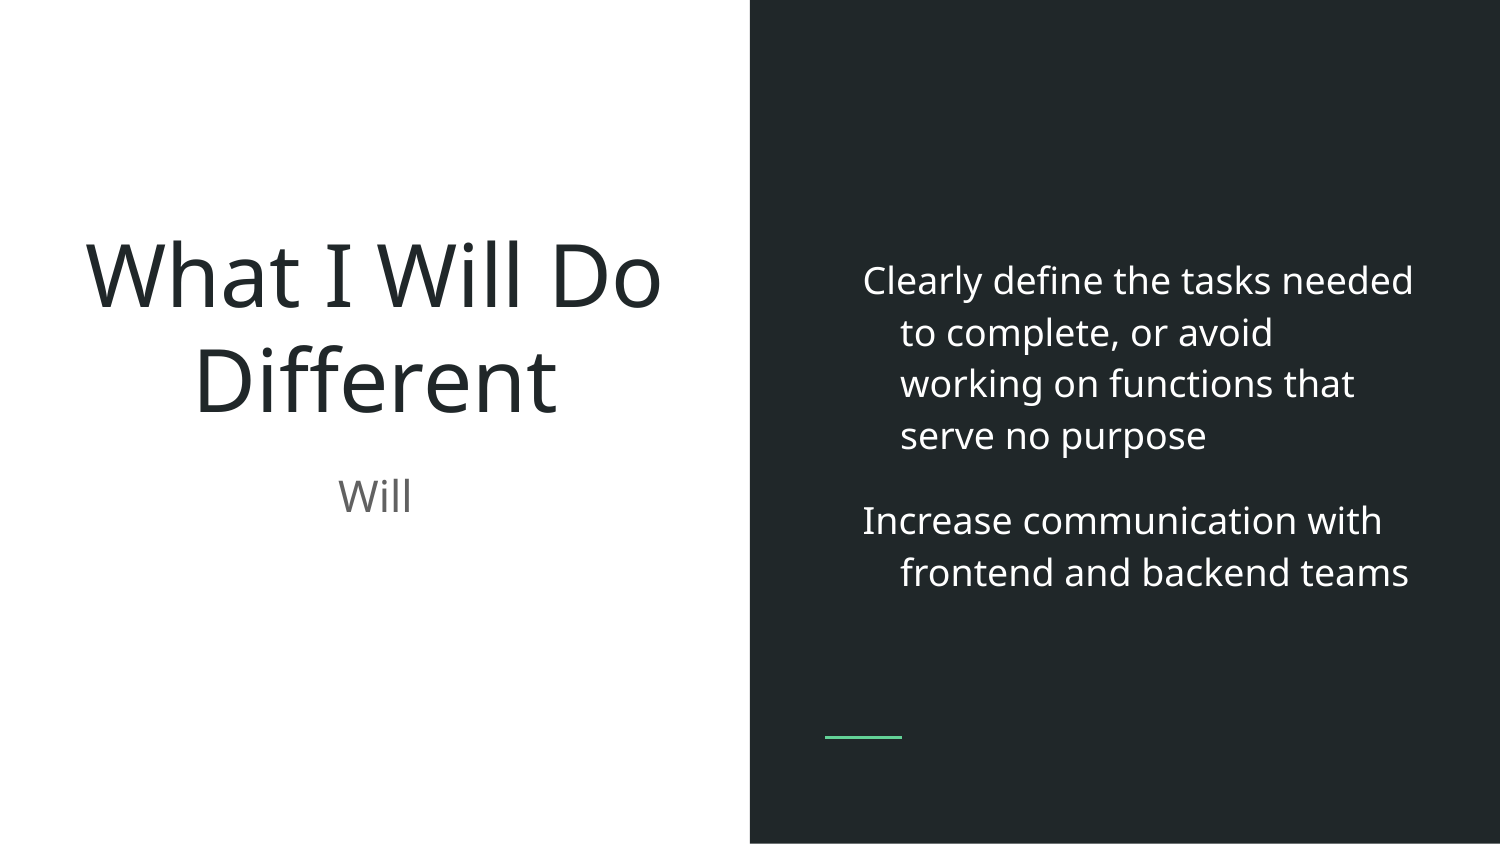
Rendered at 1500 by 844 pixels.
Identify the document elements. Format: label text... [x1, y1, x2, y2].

subtitle Will [43, 454, 708, 675]
title What I Will Do Different [43, 197, 708, 446]
list Clearly define the tasks needed to complete, or avoid working on functions that serve no purpose Increase communication with frontend and backend teams [810, 118, 1440, 725]
